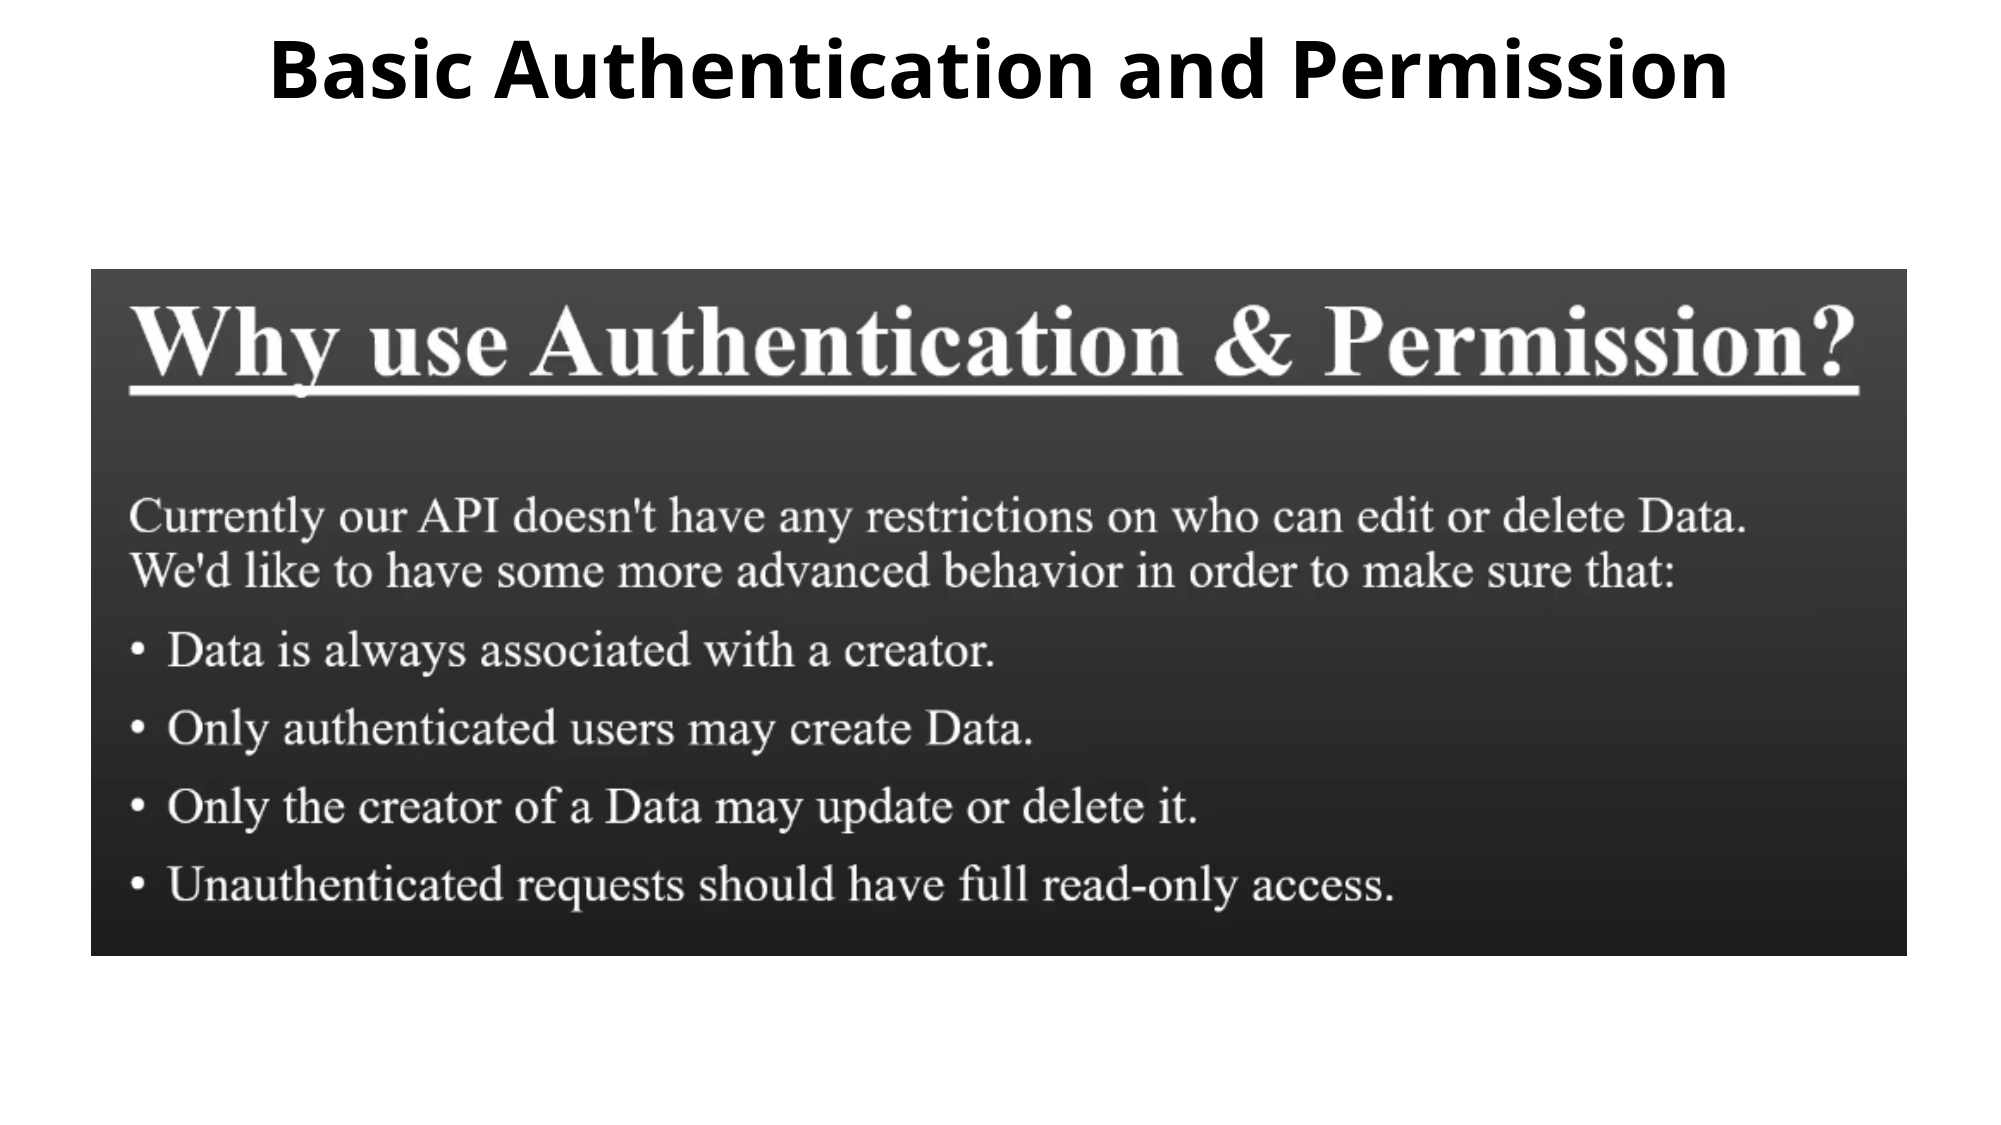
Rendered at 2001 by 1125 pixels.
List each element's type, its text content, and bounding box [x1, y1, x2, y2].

title Basic Authentication and Permission [249, 17, 1750, 124]
subtitle [92, 169, 1929, 1063]
picture [91, 269, 1907, 956]
